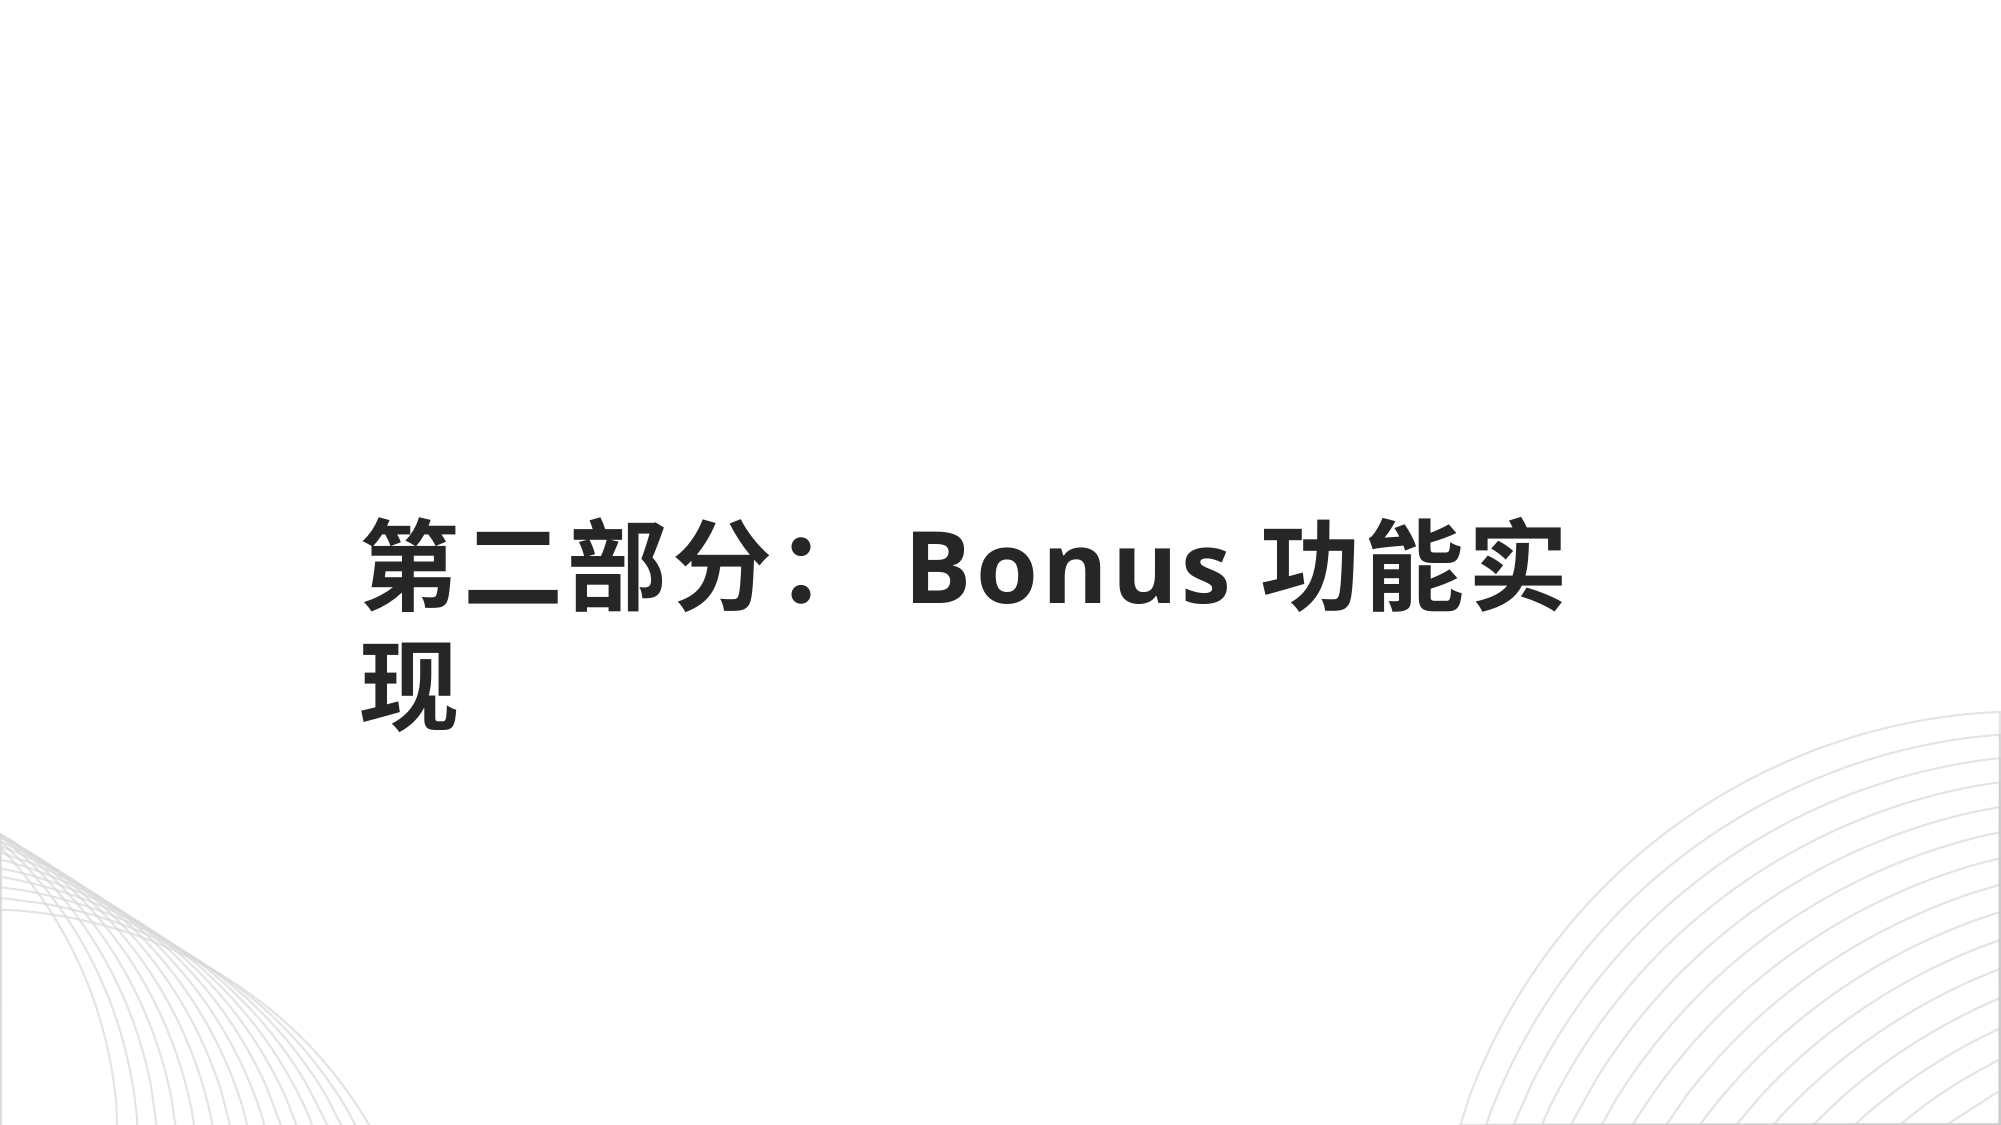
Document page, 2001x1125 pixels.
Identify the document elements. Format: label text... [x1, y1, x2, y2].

title 第二部分：Bonus功能实现 [343, 497, 1657, 628]
